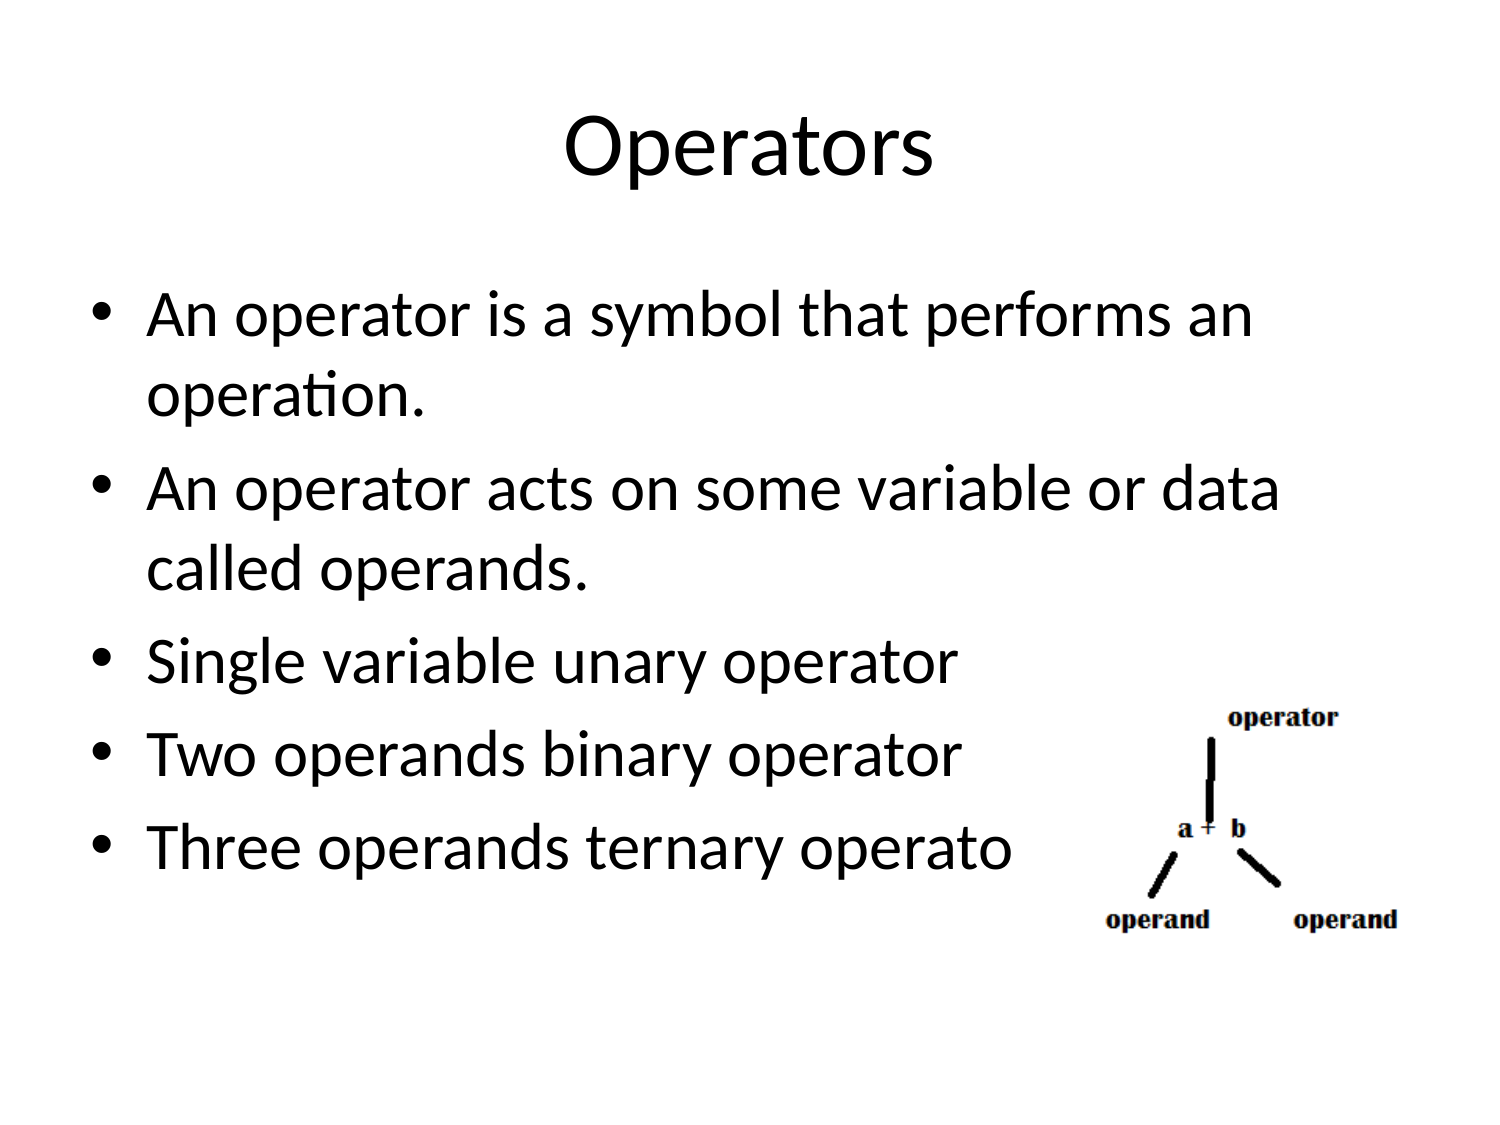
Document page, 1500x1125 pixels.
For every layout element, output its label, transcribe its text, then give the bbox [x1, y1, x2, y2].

picture [1012, 662, 1480, 985]
title Operators [75, 45, 1425, 233]
list An operator is a symbol that performs an operation. An operator acts on some variable or data called operands. Single variable unary operator Two operands binary operator Three operands ternary operator [75, 262, 1425, 1005]
